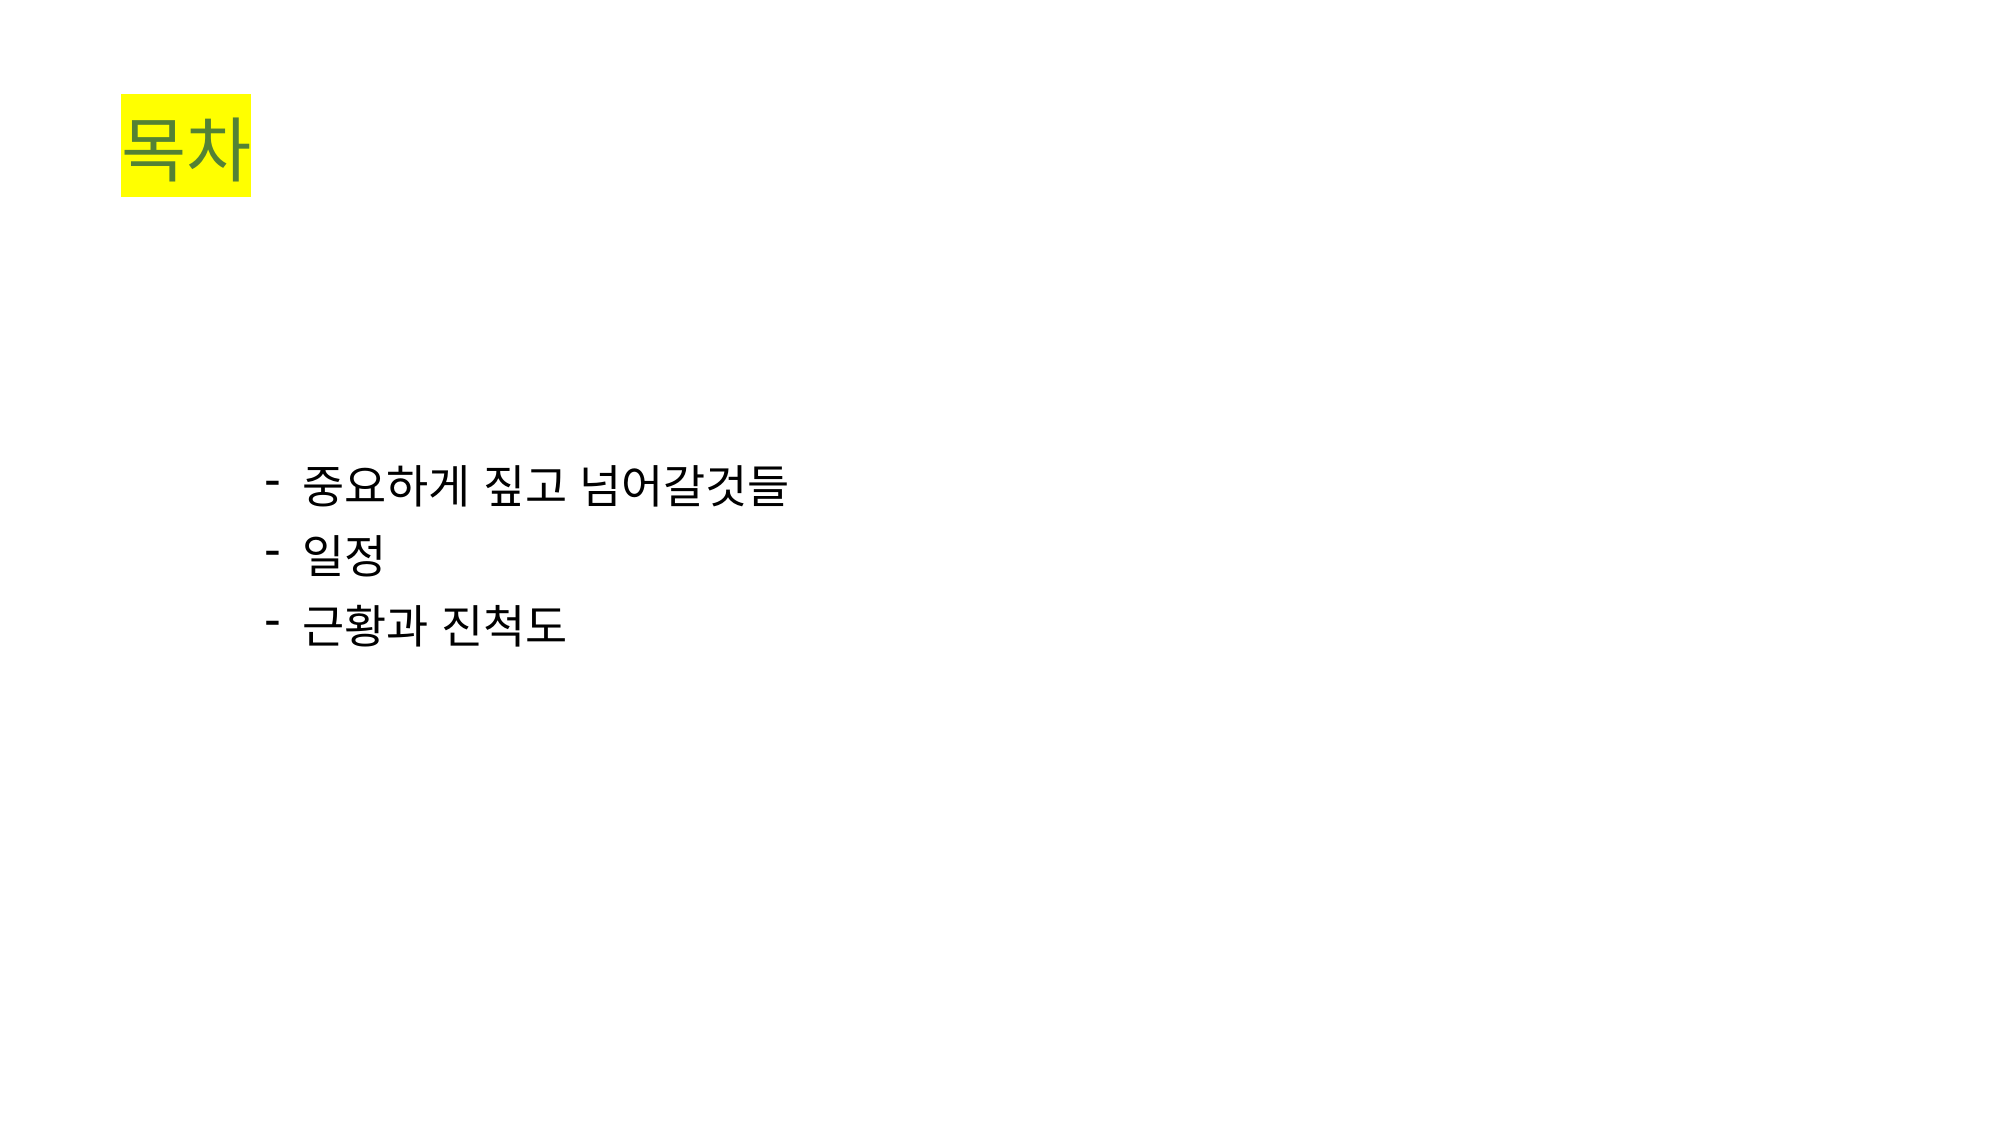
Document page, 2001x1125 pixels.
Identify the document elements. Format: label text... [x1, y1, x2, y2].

text_box 중요하게 짚고 넘어갈것들 일정 근황과 진척도 [249, 456, 1750, 911]
text_box 목차 [106, 86, 1607, 221]
